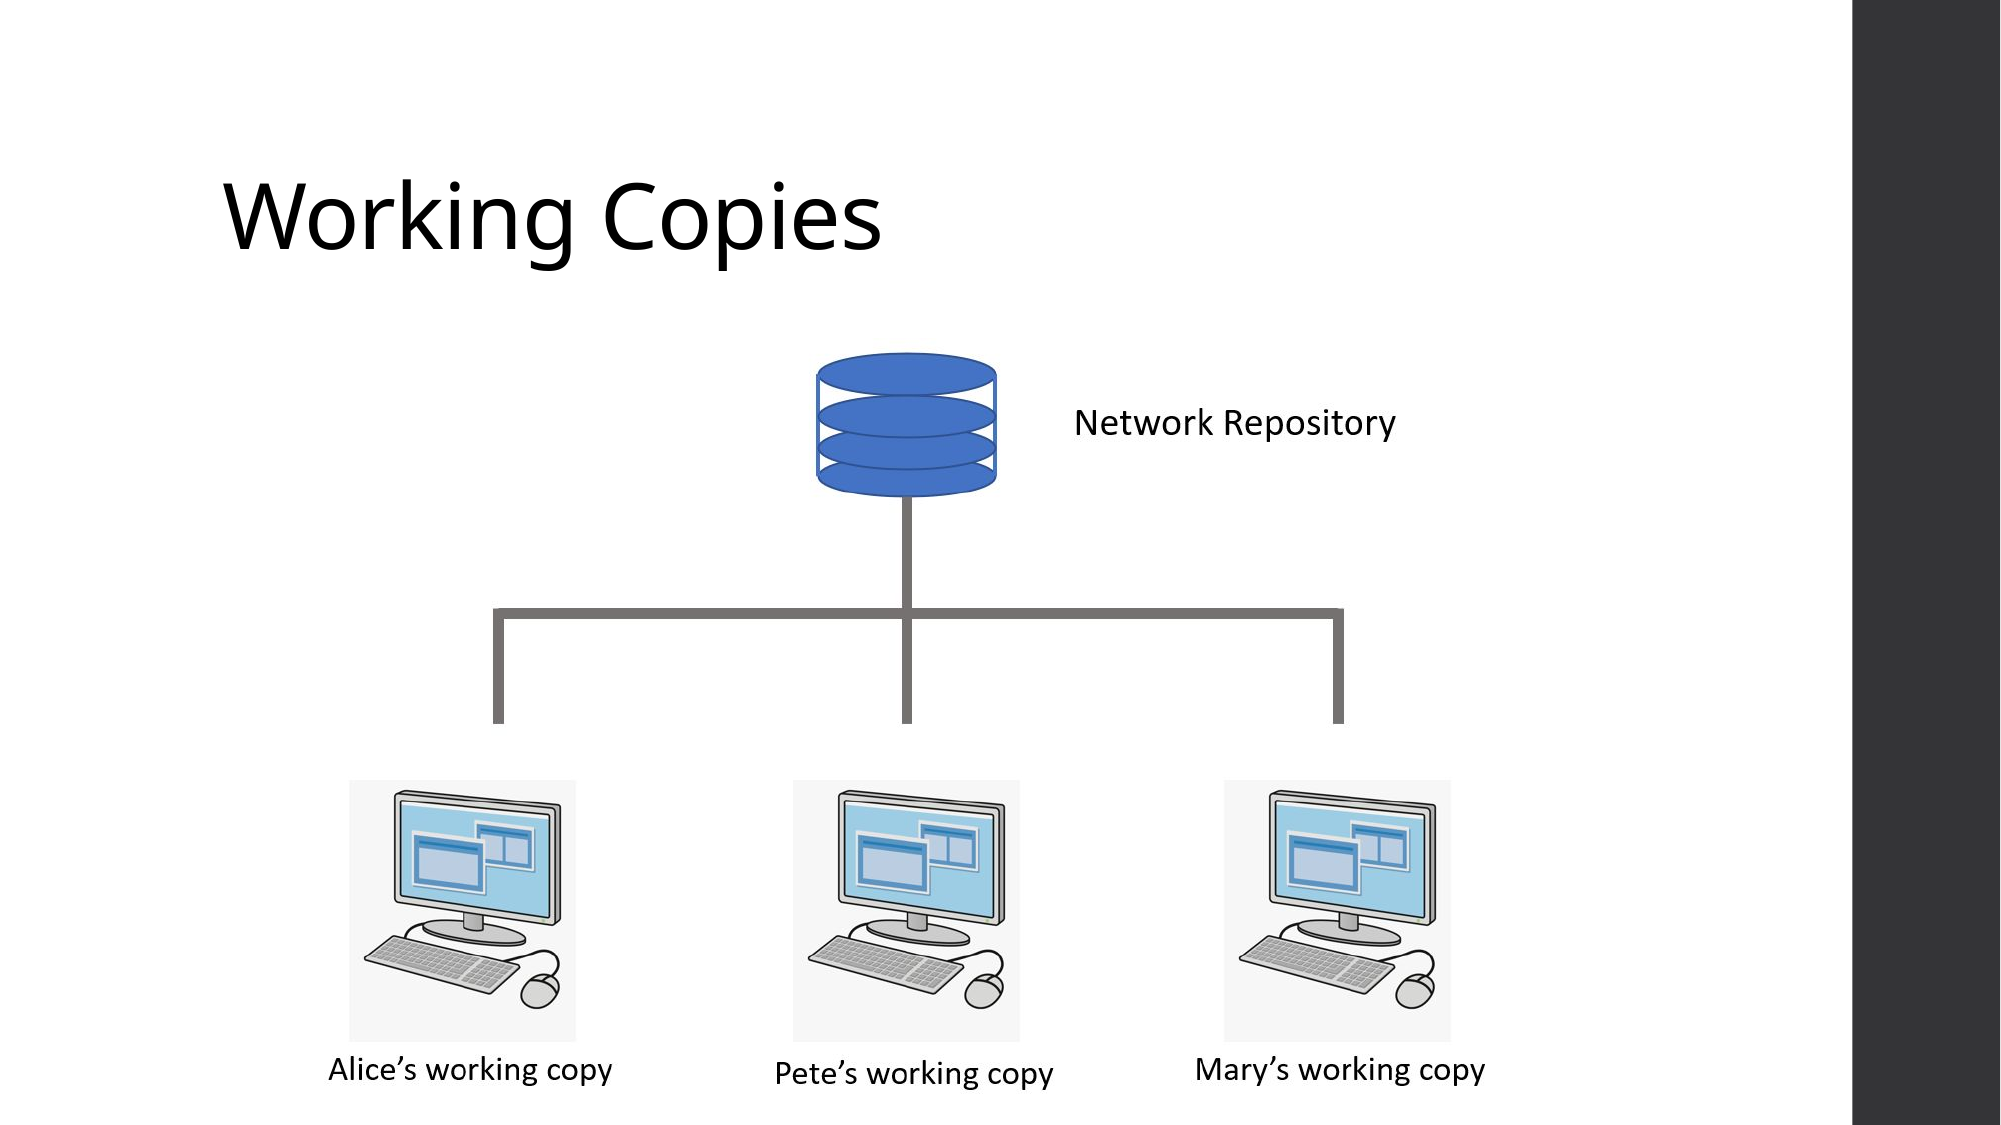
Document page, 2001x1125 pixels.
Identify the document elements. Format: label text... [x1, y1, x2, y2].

title Working Copies [206, 60, 1797, 278]
picture [316, 338, 1498, 1111]
